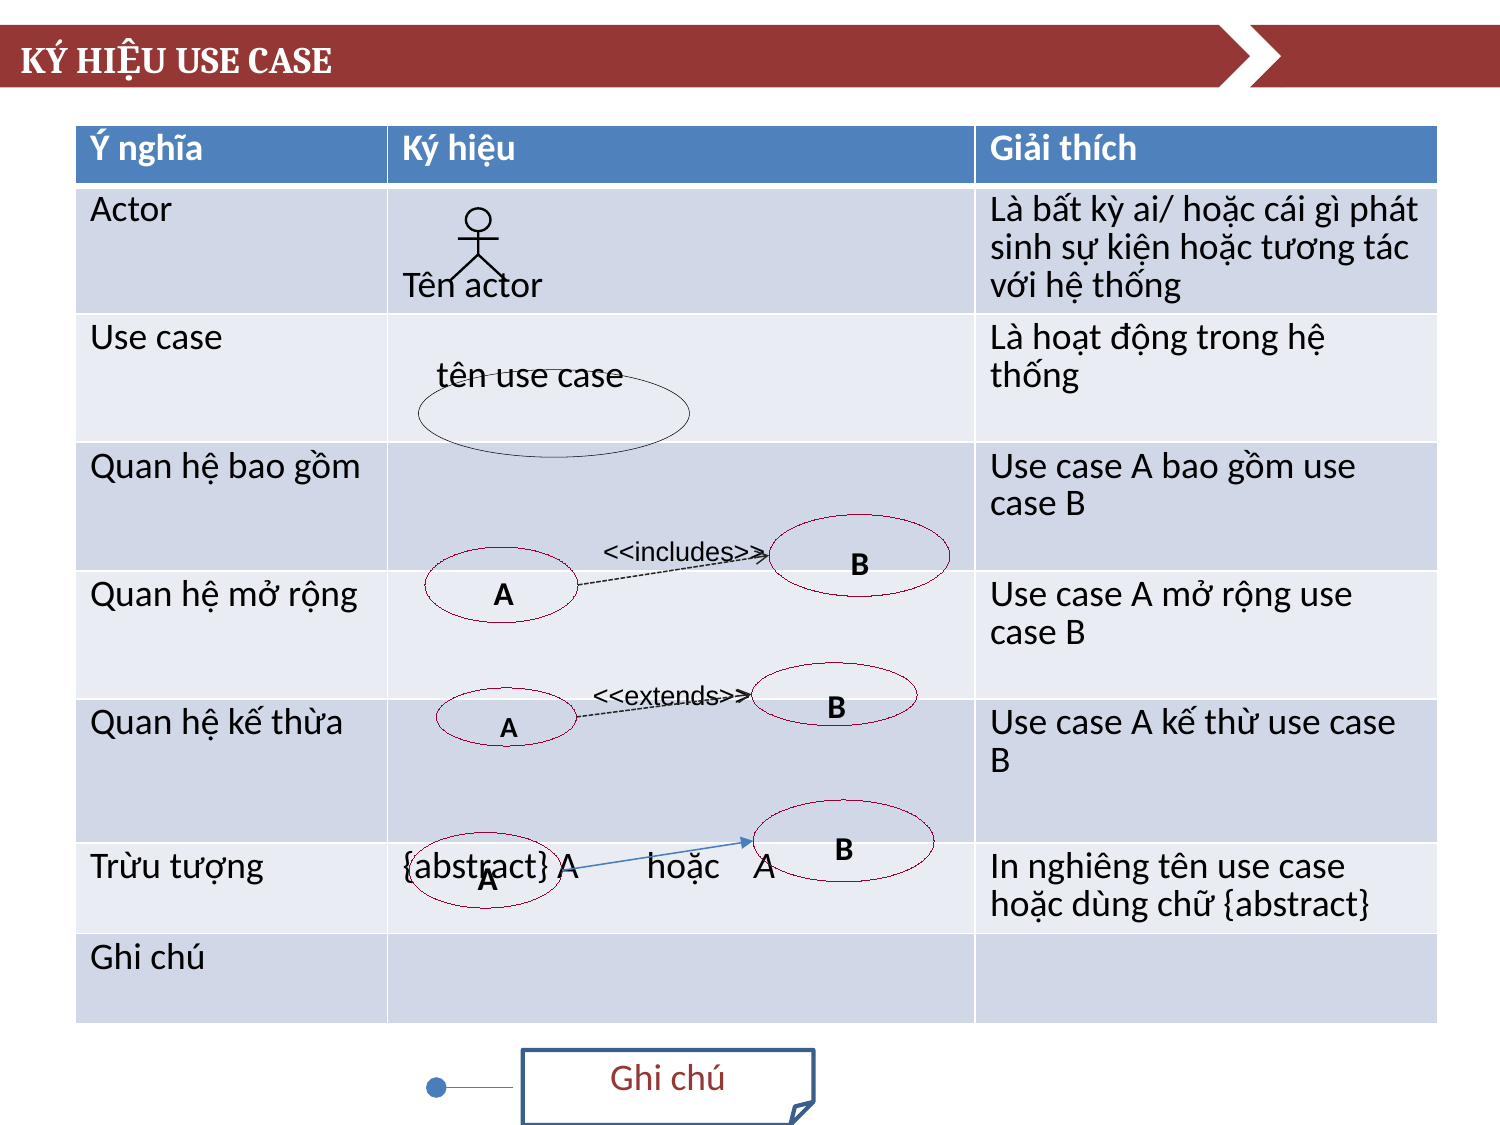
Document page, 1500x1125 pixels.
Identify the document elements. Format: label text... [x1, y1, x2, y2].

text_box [408, 799, 935, 909]
table_header Ý nghĩa [76, 126, 387, 183]
table_cell Use case A bao gồm use case B [976, 443, 1437, 570]
table_cell Actor [76, 189, 387, 313]
table_cell Trừu tượng [76, 844, 387, 933]
table_cell Use case A kế thừ use case B [976, 700, 1437, 842]
table_cell In nghiêng tên use case hoặc dùng chữ {abstract} [976, 844, 1437, 933]
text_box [436, 662, 918, 752]
title Ký hiệu use case [5, 24, 1072, 93]
table_cell [388, 572, 974, 698]
text_box [416, 367, 692, 460]
text_box Ghi chú [520, 1047, 816, 1125]
table_cell Quan hệ mở rộng [76, 572, 387, 698]
table_cell Ghi chú [76, 934, 387, 1023]
table_cell tên use case [388, 315, 974, 441]
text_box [424, 514, 951, 623]
table_cell {abstract} A hoặc A [388, 844, 974, 933]
table_cell [388, 700, 974, 842]
table_header Ký hiệu [388, 126, 974, 183]
table_cell Quan hệ bao gồm [76, 443, 387, 570]
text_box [449, 208, 507, 281]
table_cell Tên actor [388, 189, 974, 313]
table_cell Use case A mở rộng use case B [976, 572, 1437, 698]
table_cell [976, 934, 1437, 1023]
table_cell Use case [76, 315, 387, 441]
table_cell [388, 443, 974, 570]
table_cell Quan hệ kế thừa [76, 700, 387, 842]
table_cell Là bất kỳ ai/ hoặc cái gì phát sinh sự kiện hoặc tương tác với hệ thống [976, 189, 1437, 313]
table_cell [388, 934, 974, 1023]
table_cell Là hoạt động trong hệ thống [976, 315, 1437, 441]
table_header Giải thích [976, 126, 1437, 183]
